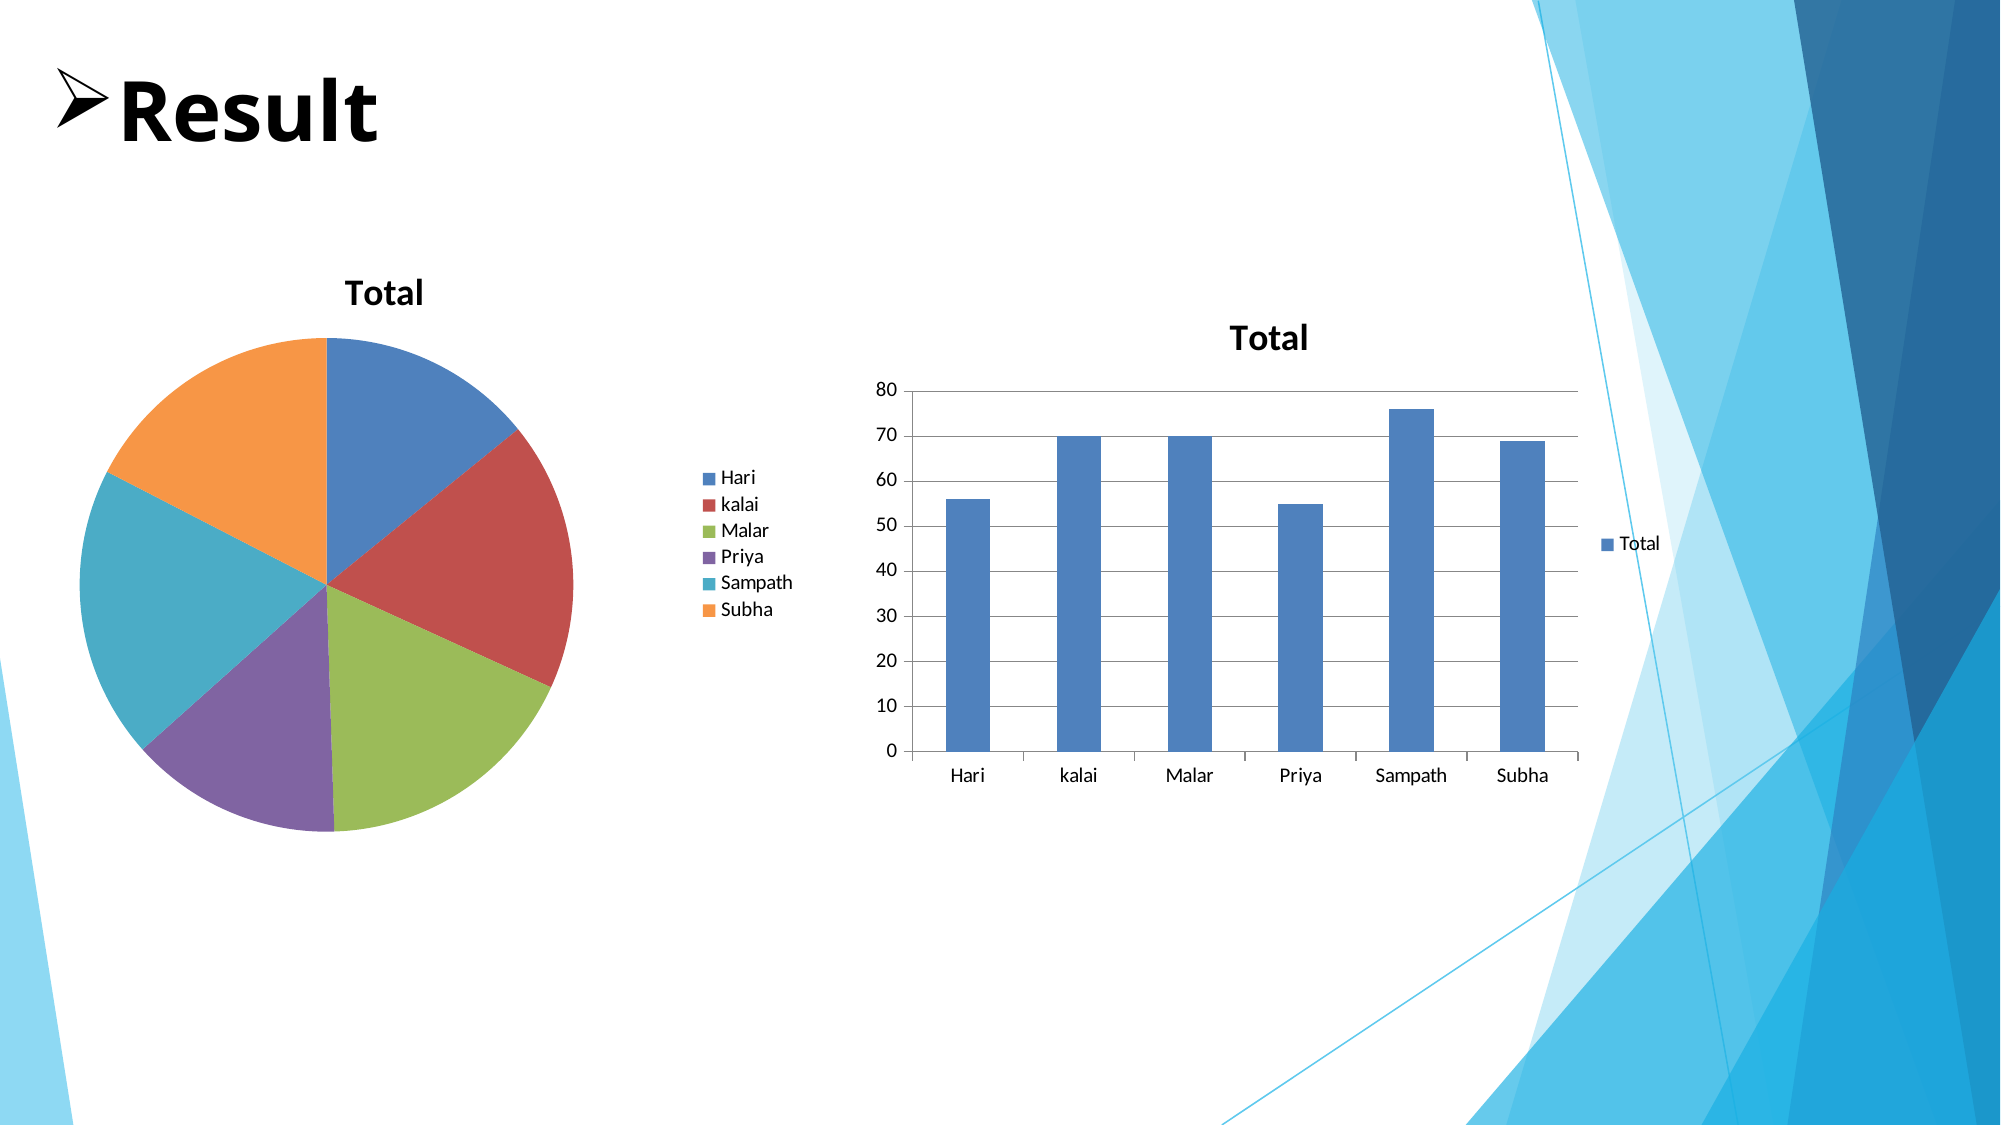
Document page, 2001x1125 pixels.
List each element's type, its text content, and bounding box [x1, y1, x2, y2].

chart [0, 245, 813, 844]
title Result [50, 58, 1803, 183]
chart [859, 292, 1680, 798]
